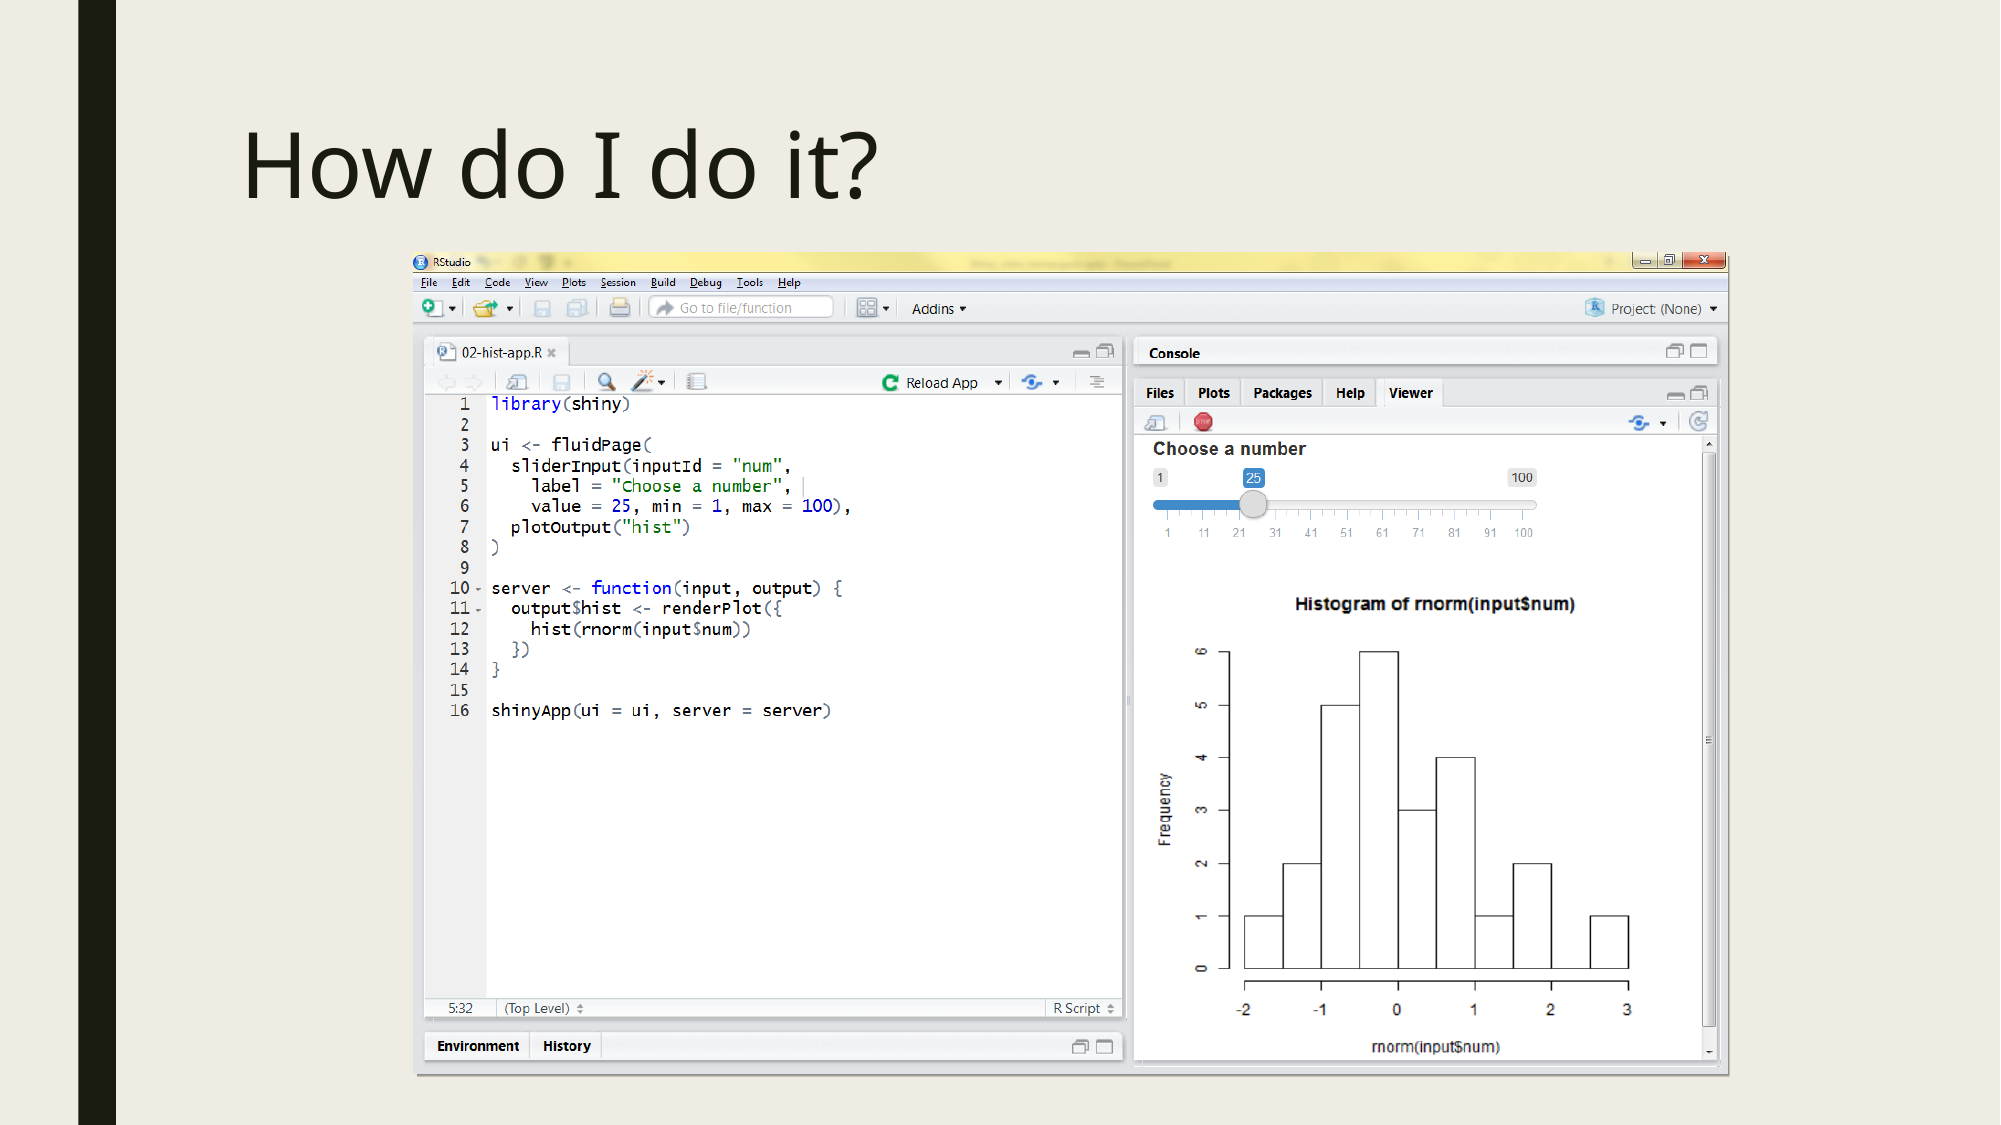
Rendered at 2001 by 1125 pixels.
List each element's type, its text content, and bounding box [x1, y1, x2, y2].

title How do I do it? [225, 112, 1800, 357]
picture [413, 252, 1728, 1074]
